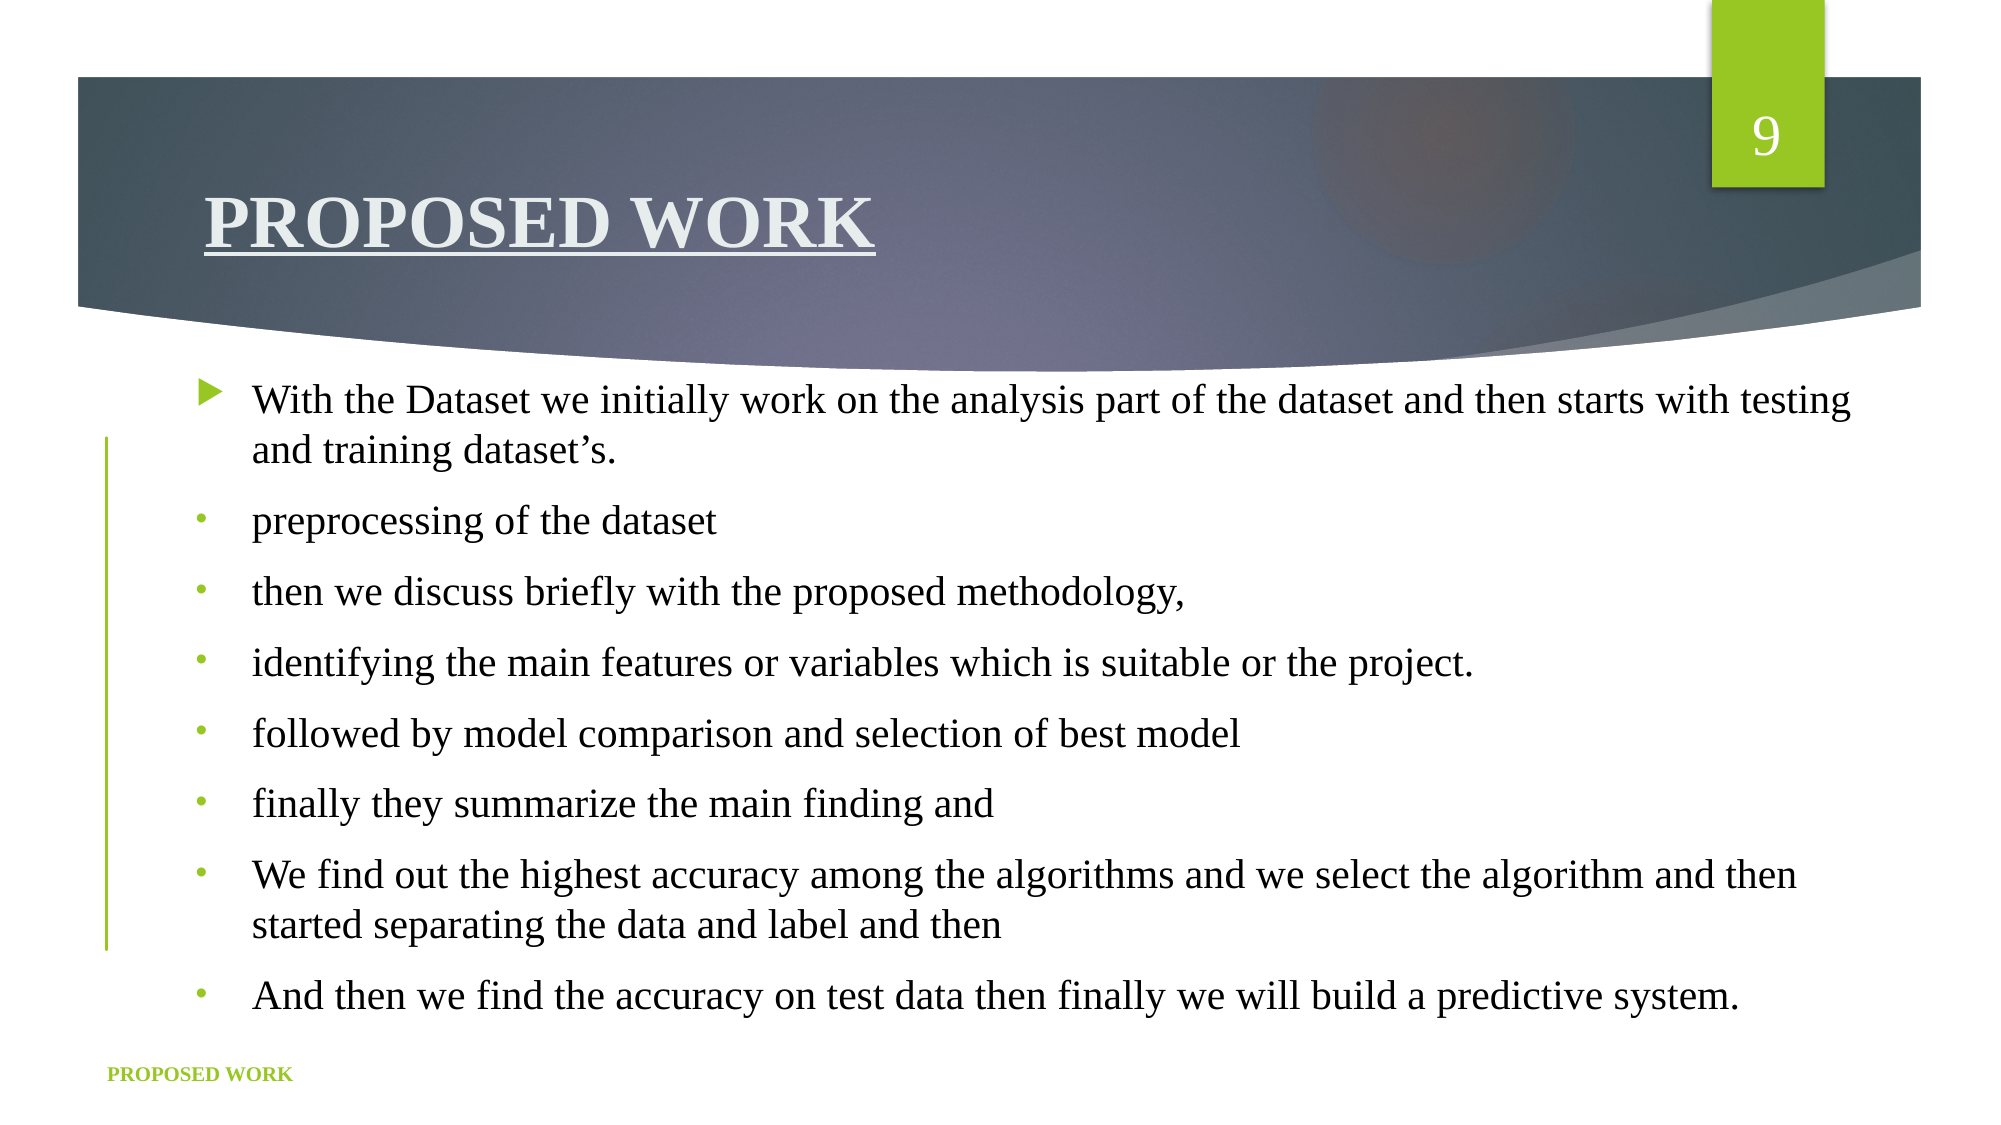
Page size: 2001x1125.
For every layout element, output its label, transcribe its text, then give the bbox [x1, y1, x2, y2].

slide_number 9 [1698, 48, 1836, 175]
footer PROPOSED WORK [92, 1048, 726, 1099]
list With the Dataset we initially work on the analysis part of the dataset and then starts with testing and training dataset’s. preprocessing of the dataset then we discuss briefly with the proposed methodology, identifying the main features or variables which is suitable or the project. followed by model comparison and selection of best model finally they summarize the main finding and We find out the highest accuracy among the algorithms and we select the algorithm and then started separating the data and label and then And then we find the accuracy on test data then finally we will build a predictive system. [180, 364, 1888, 992]
title PROPOSED WORK [189, 159, 1627, 276]
